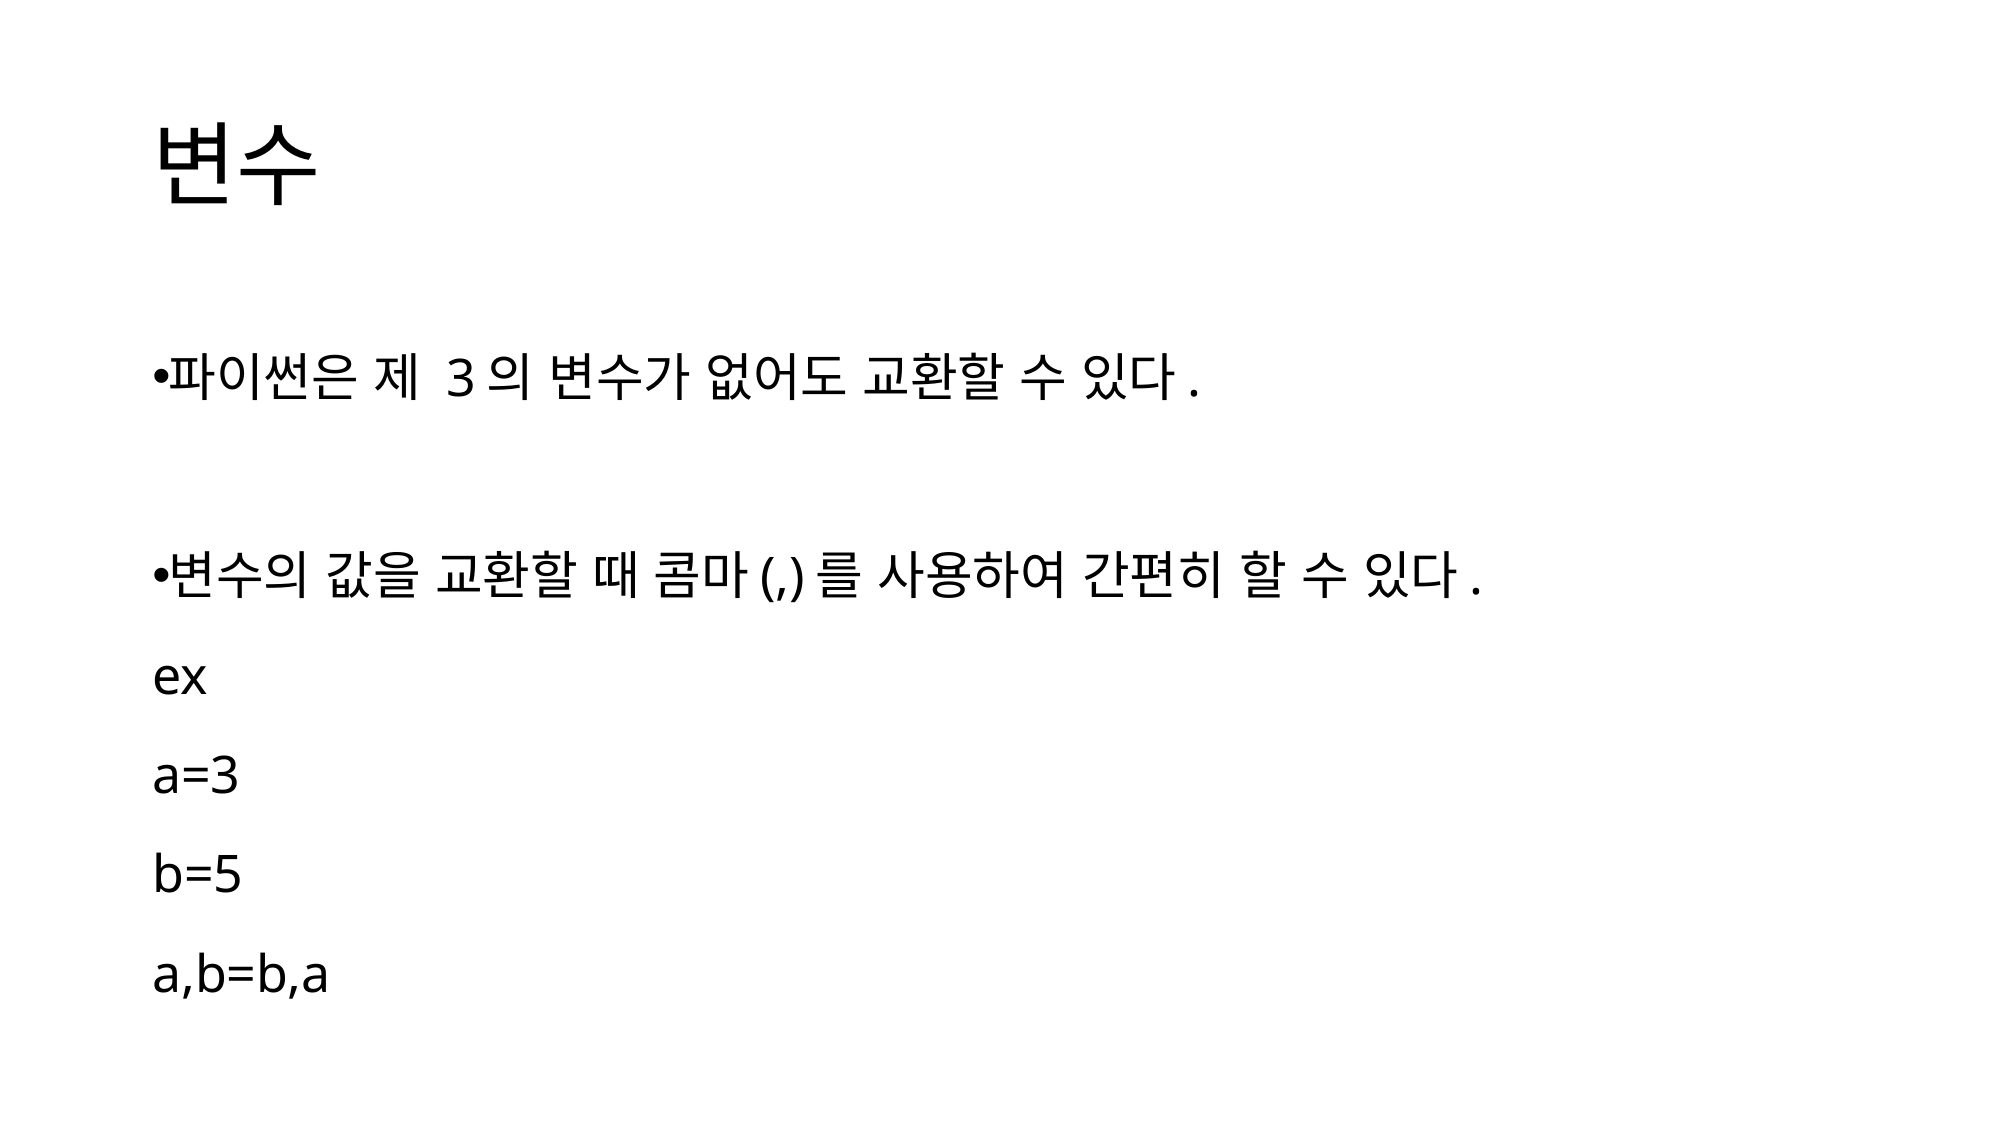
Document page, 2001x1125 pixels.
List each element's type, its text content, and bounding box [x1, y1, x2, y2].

title 변수 [137, 59, 1863, 278]
list 파이썬은 제 3의 변수가 없어도 교환할 수 있다. 변수의 값을 교환할 때 콤마(,)를 사용하여 간편히 할 수 있다. ex a=3 b=5 a,b=b,a [137, 299, 1863, 1014]
